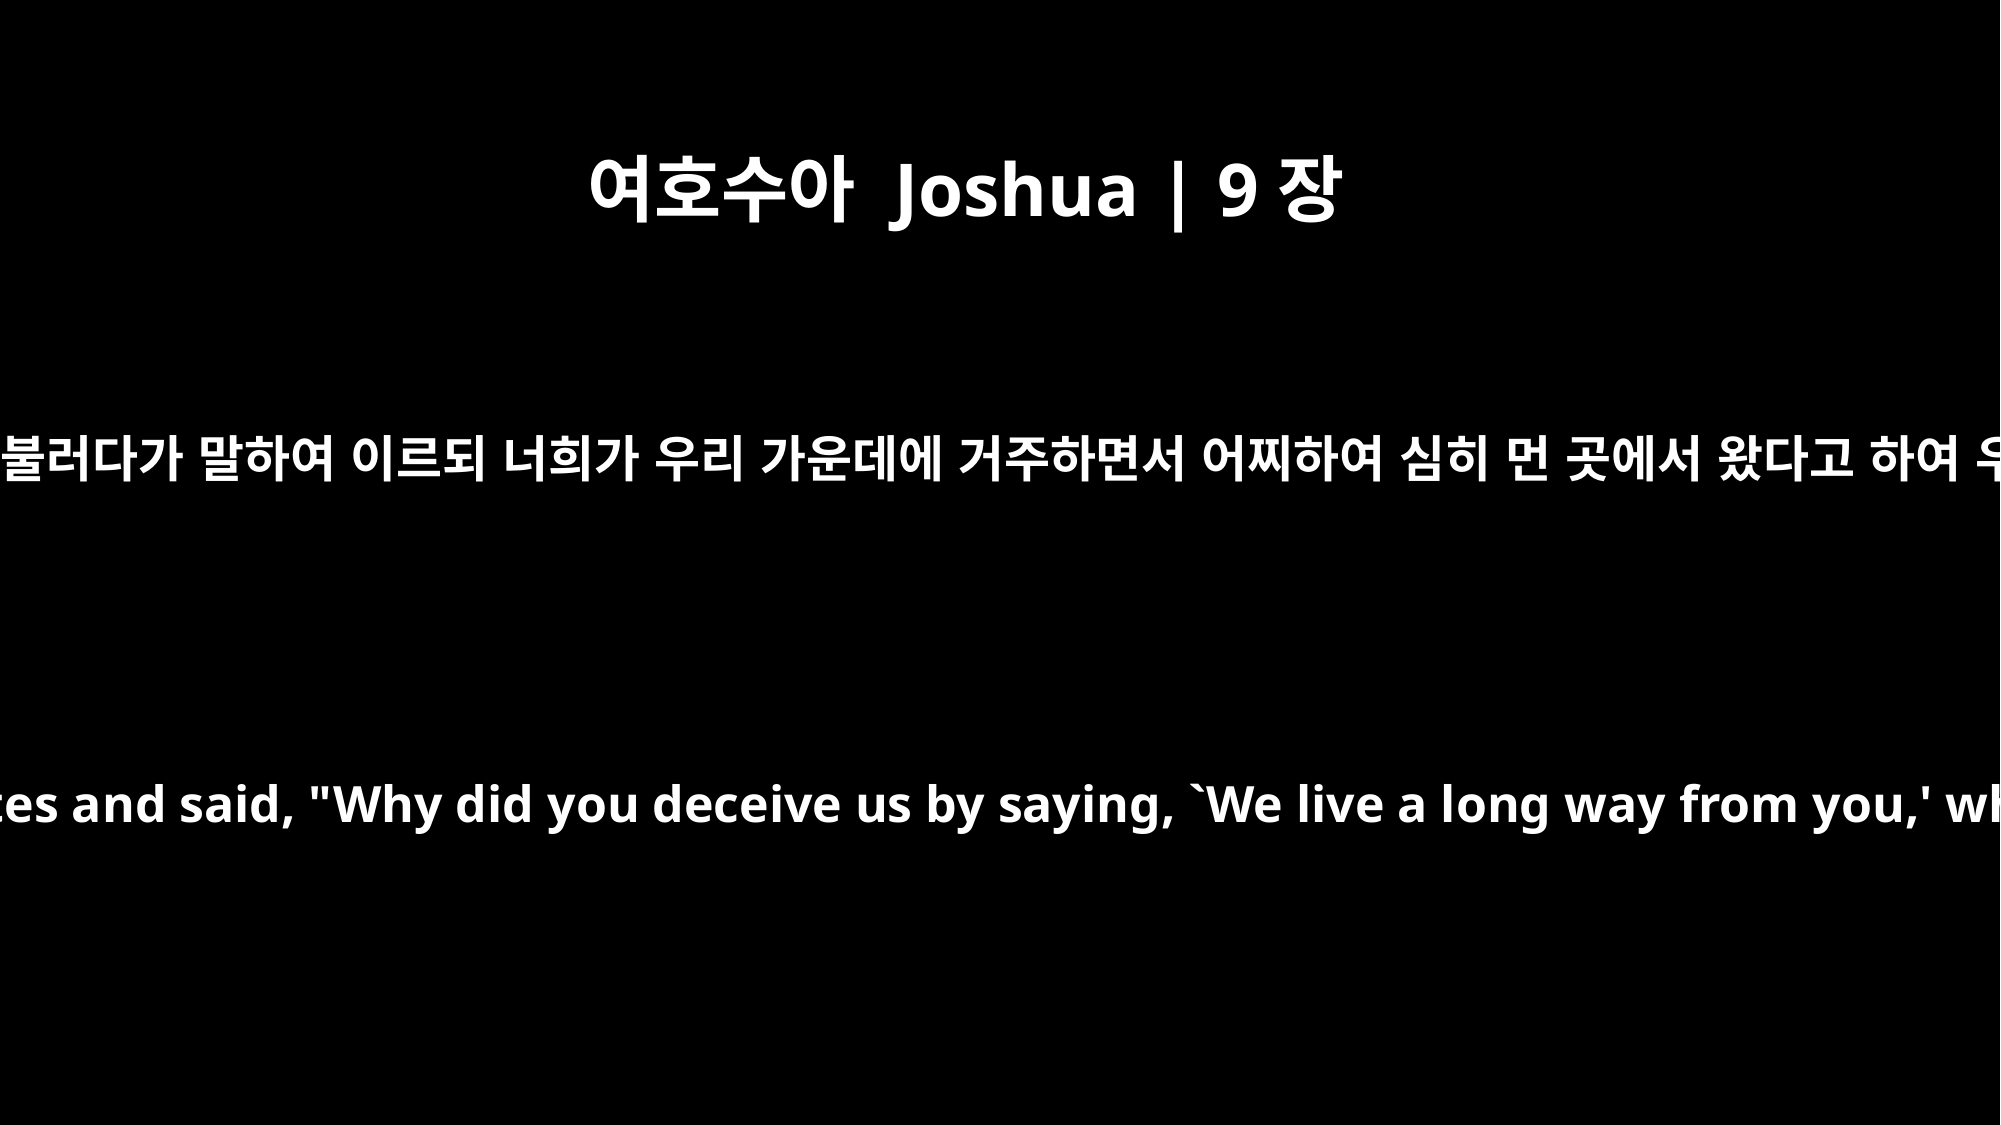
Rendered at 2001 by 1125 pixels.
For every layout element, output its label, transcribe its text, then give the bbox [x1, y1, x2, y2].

text_box 여호수아 Joshua | 9장 [572, 136, 1360, 239]
text_box Then Joshua summoned the Gibeonites and said, "Why did you deceive us by saying, `We live a long way from you,' while actually you live near us? [0, 764, 2000, 840]
text_box 22 여호수아가 그들을 불러다가 말하여 이르되 너희가 우리 가운데에 거주하면서 어찌하여 심히 먼 곳에서 왔다고 하여 우리를 속였느냐 [0, 359, 2000, 495]
